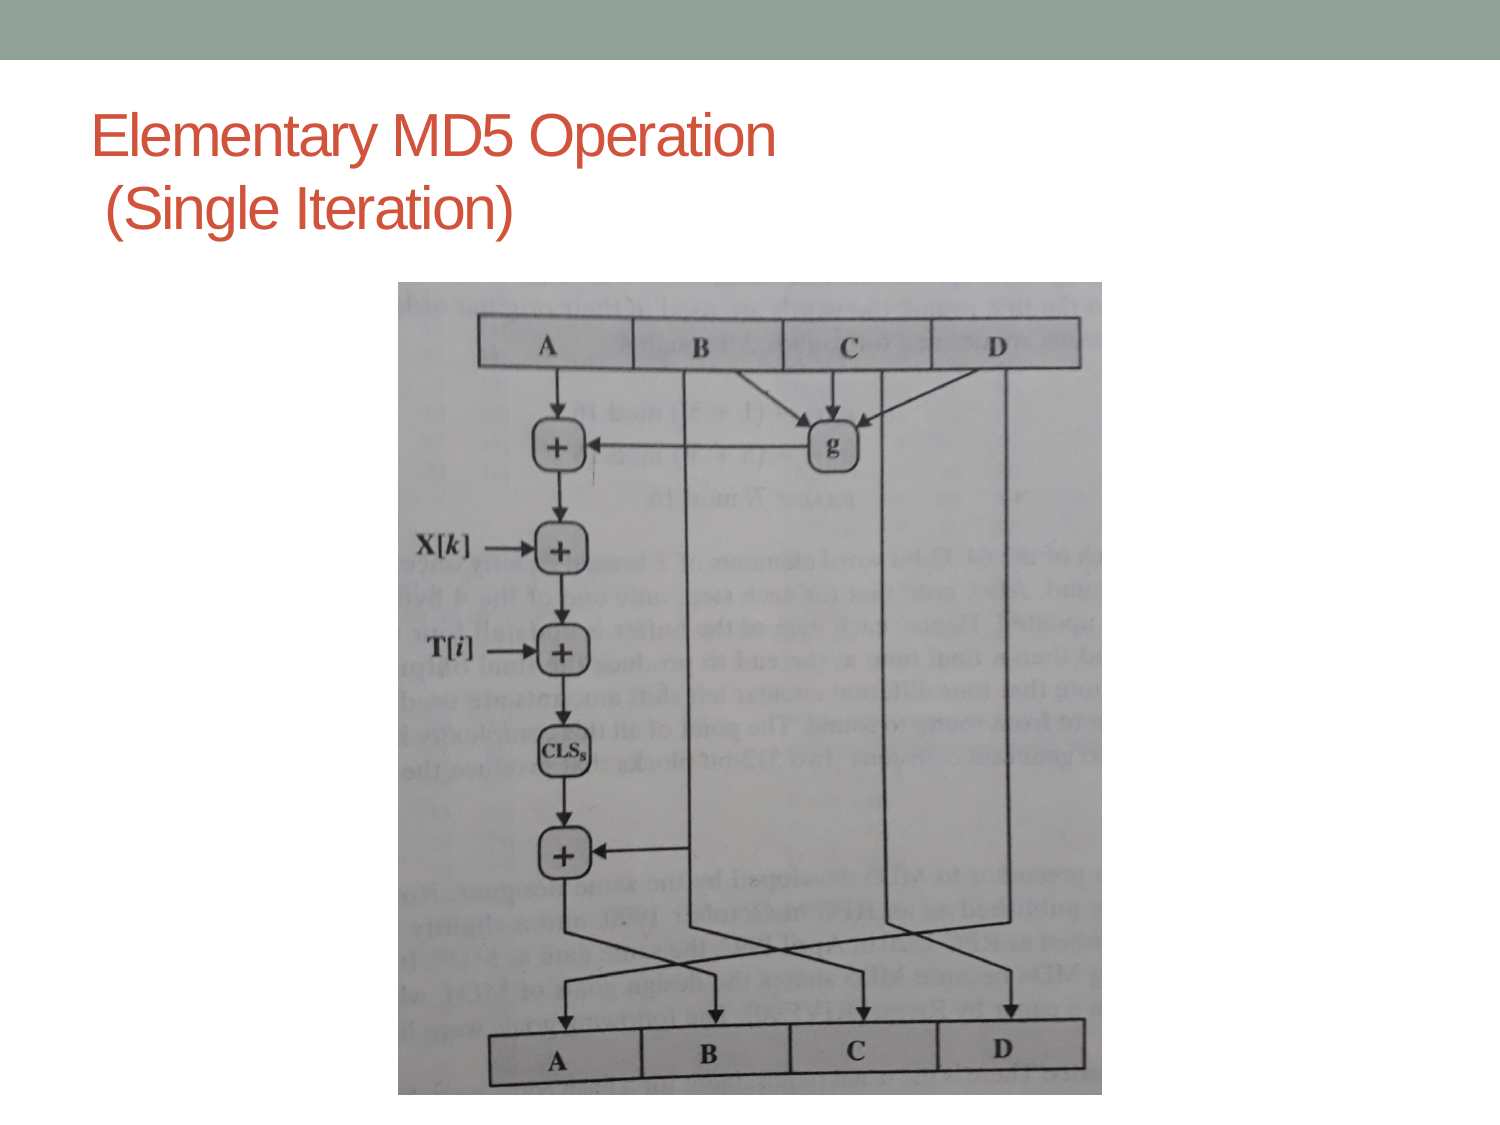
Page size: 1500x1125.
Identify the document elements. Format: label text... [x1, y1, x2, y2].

title Elementary MD5 Operation (Single Iteration) [75, 87, 1425, 250]
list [74, 282, 1426, 1096]
